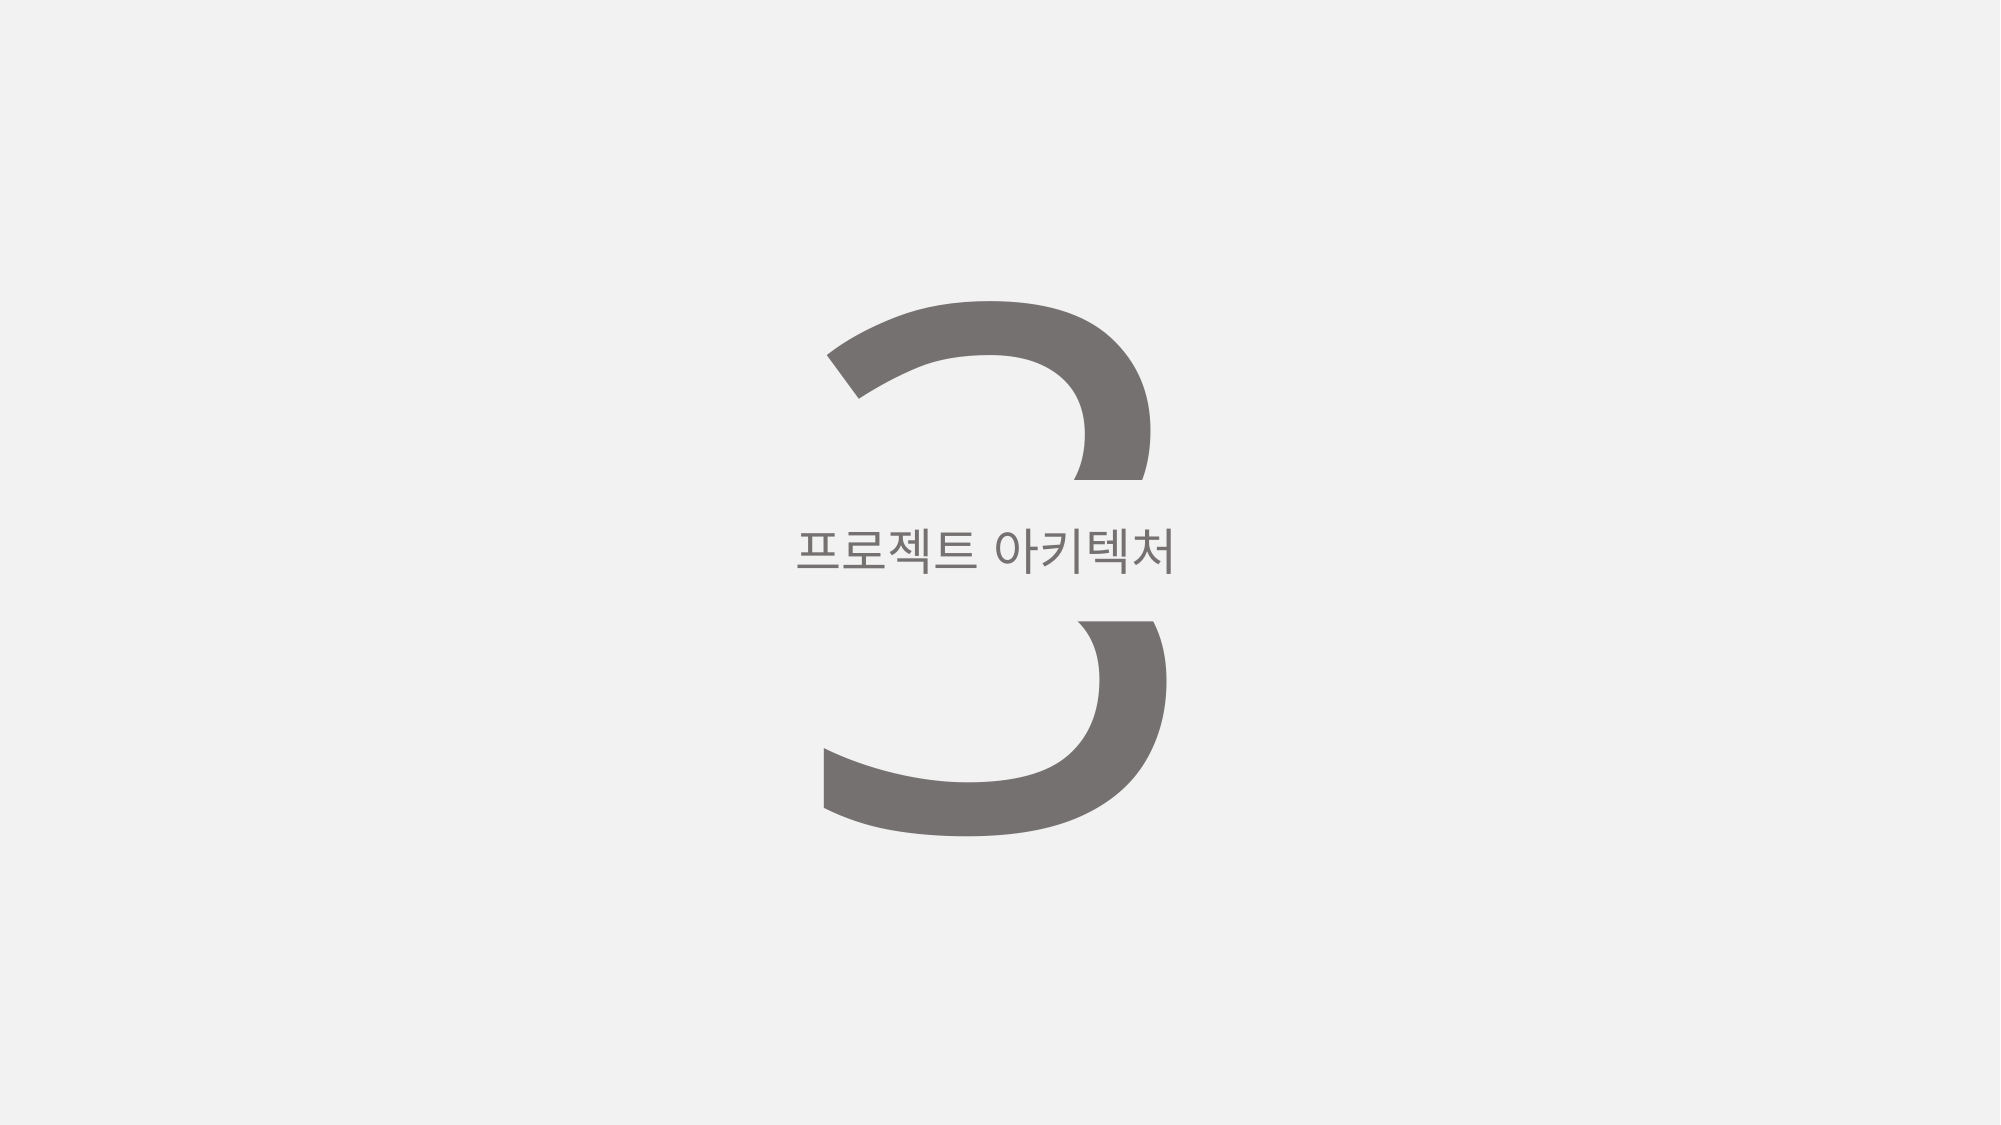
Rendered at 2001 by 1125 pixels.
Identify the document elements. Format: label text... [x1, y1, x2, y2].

text_box 프로젝트 아키텍처 [523, 479, 1451, 622]
list 3 [137, 191, 1863, 846]
